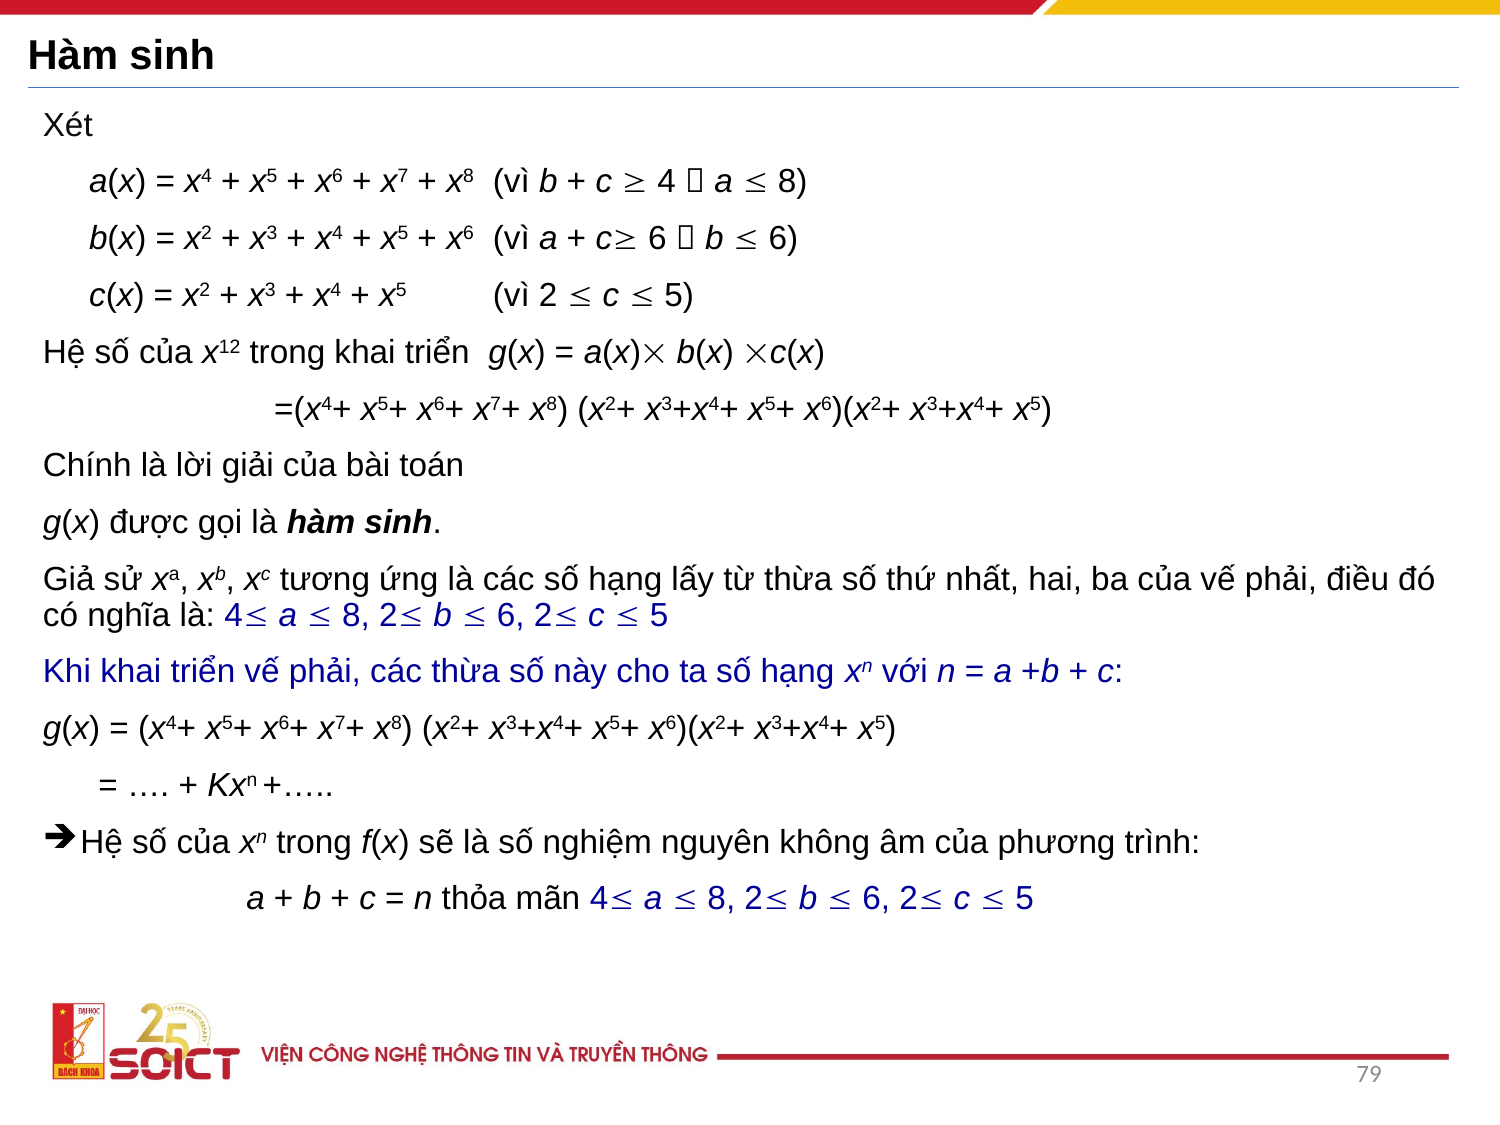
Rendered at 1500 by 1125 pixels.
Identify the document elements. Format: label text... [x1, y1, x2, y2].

list Xét a(x) = x4 + x5 + x6 + x7 + x8 (vì b + c  4  a  8) b(x) = x2 + x3 + x4 + x5 + x6 (vì a + c 6  b  6) c(x) = x2 + x3 + x4 + x5 (vì 2  c  5) Hệ số của x12 trong khai triển g(x) = a(x) b(x) c(x) =(x4+ x5+ x6+ x7+ x8) (x2+ x3+x4+ x5+ x6)(x2+ x3+x4+ x5) Chính là lời giải của bài toán g(x) được gọi là hàm sinh. Giả sử xa, xb, xc tương ứng là các số hạng lấy từ thừa số thứ nhất, hai, ba của vế phải, điều đó có nghĩa là: 4 a  8, 2 b  6, 2 c  5 Khi khai triển vế phải, các thừa số này cho ta số hạng xn với n = a +b + c: g(x) = (x4+ x5+ x6+ x7+ x8) (x2+ x3+x4+ x5+ x6)(x2+ x3+x4+ x5) = …. + Kxn +….. Hệ số của xn trong f(x) sẽ là số nghiệm nguyên không âm của phương trình: a + b + c = n thỏa mãn 4 a  8, 2 b  6, 2 c  5 [27, 99, 1459, 1013]
title Hàm sinh [12, 24, 1362, 88]
slide_number 79 [1059, 1042, 1397, 1103]
picture [0, 0, 1500, 1125]
